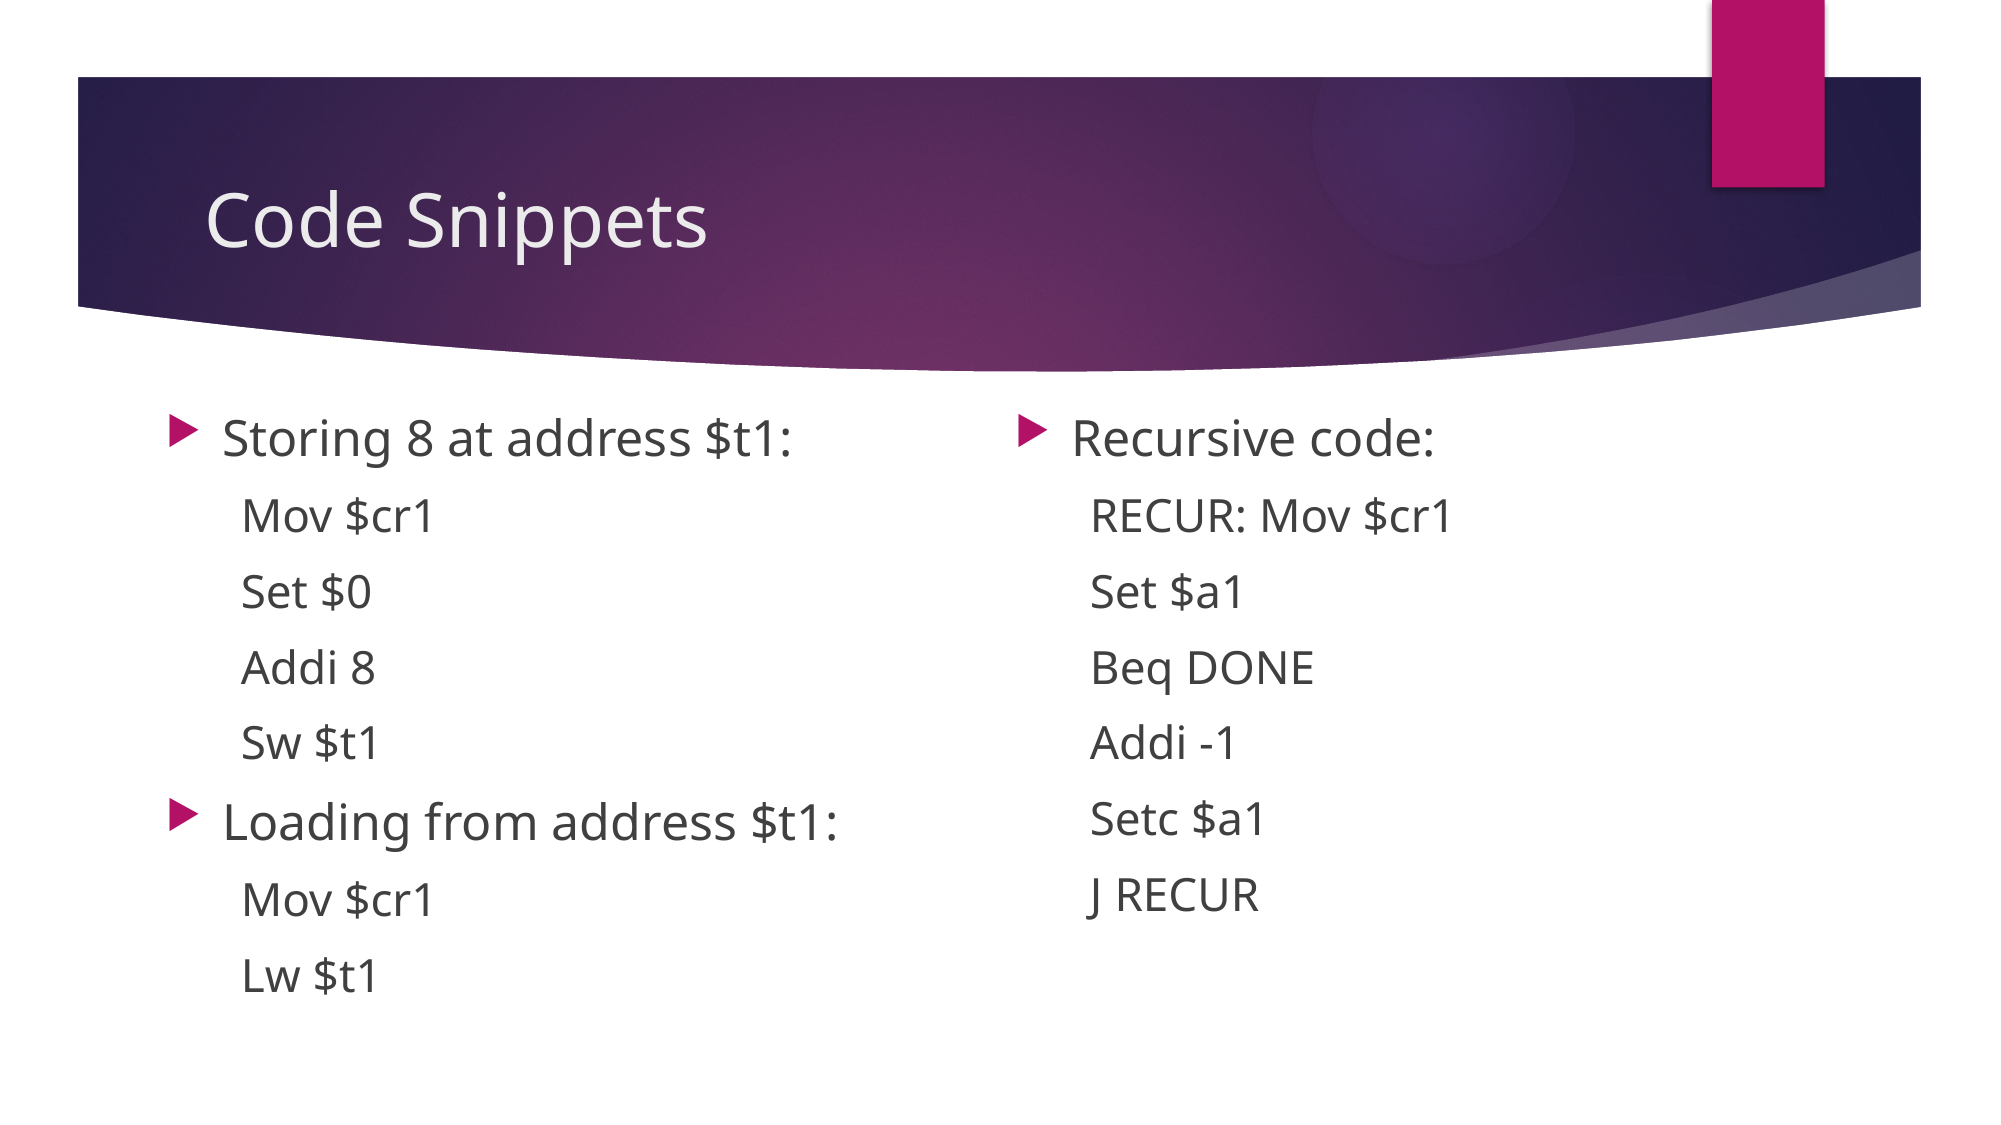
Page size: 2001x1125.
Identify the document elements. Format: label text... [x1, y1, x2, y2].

list Storing 8 at address $t1: Mov $cr1 Set $0 Addi 8 Sw $t1 Loading from address $t1: Mov $cr1 Lw $t1 [150, 398, 999, 1031]
title Code Snippets [189, 159, 1627, 276]
text_box Recursive code: RECUR: Mov $cr1 Set $a1 Beq DONE Addi -1 Setc $a1 J RECUR [999, 398, 1836, 1031]
